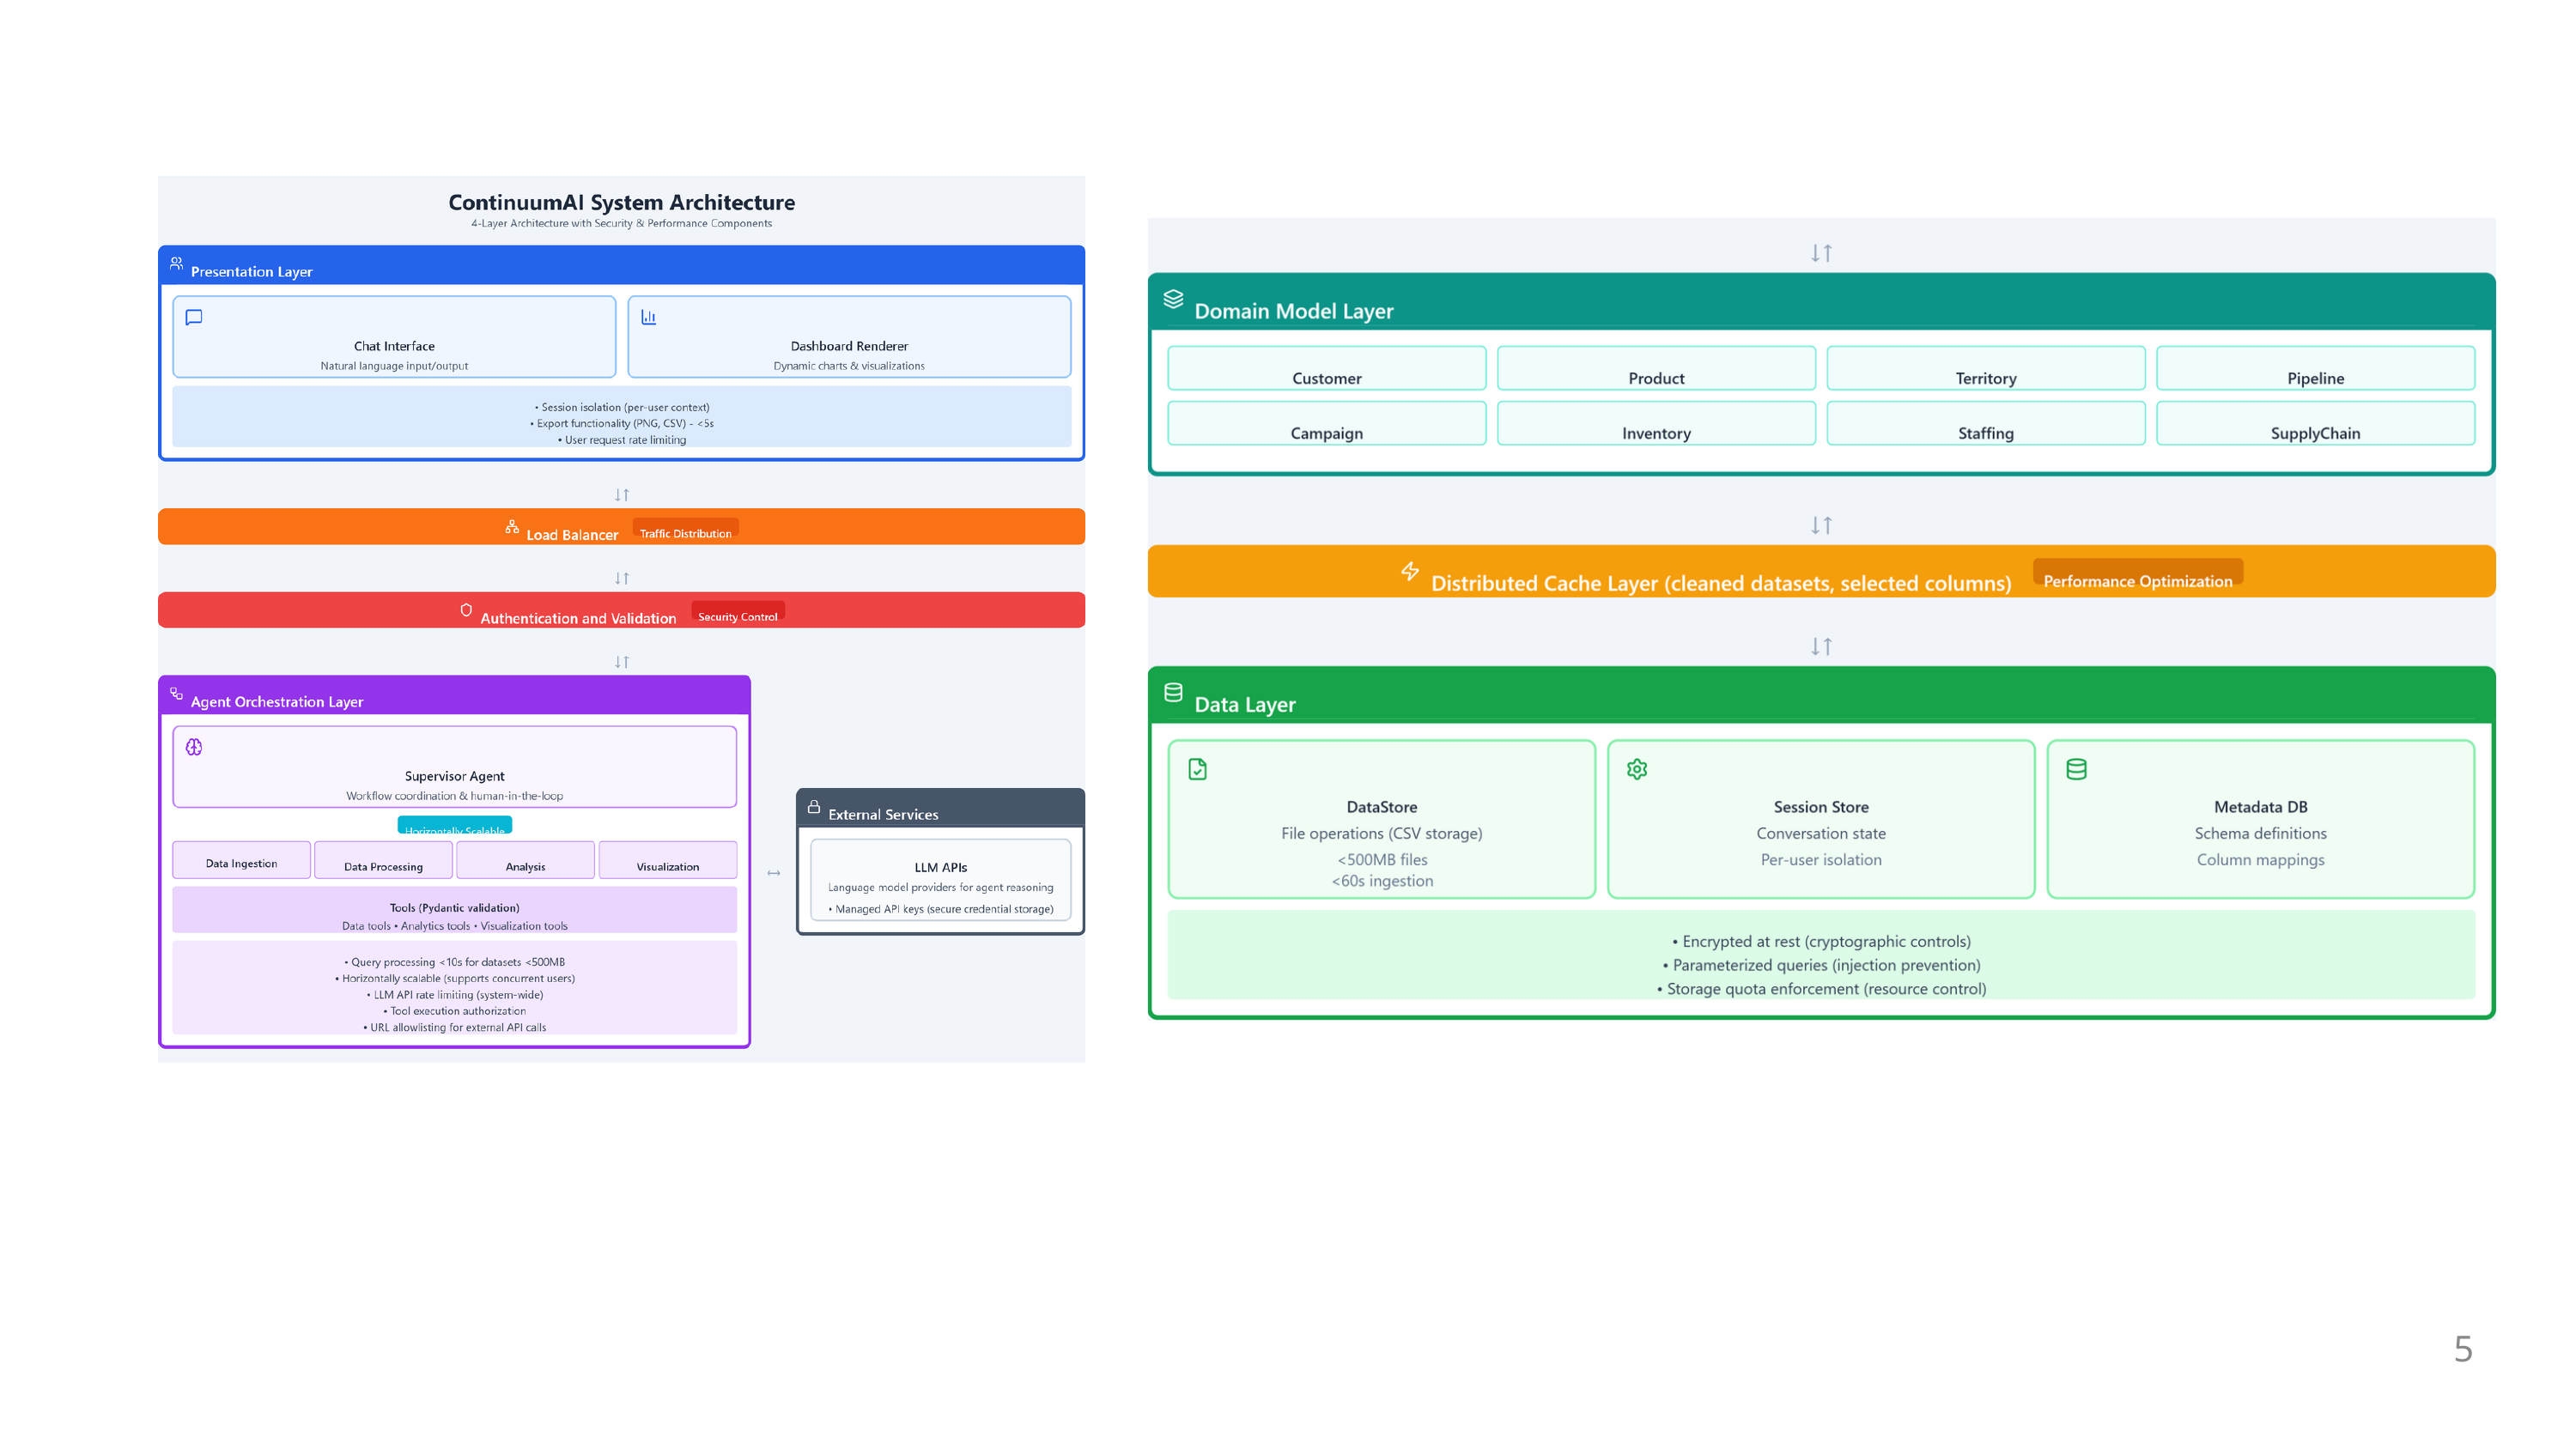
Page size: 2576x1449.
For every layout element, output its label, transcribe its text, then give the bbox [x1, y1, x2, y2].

text_box 5 [2453, 1319, 2475, 1369]
text_box [1147, 218, 2496, 1021]
text_box [158, 176, 1085, 1063]
